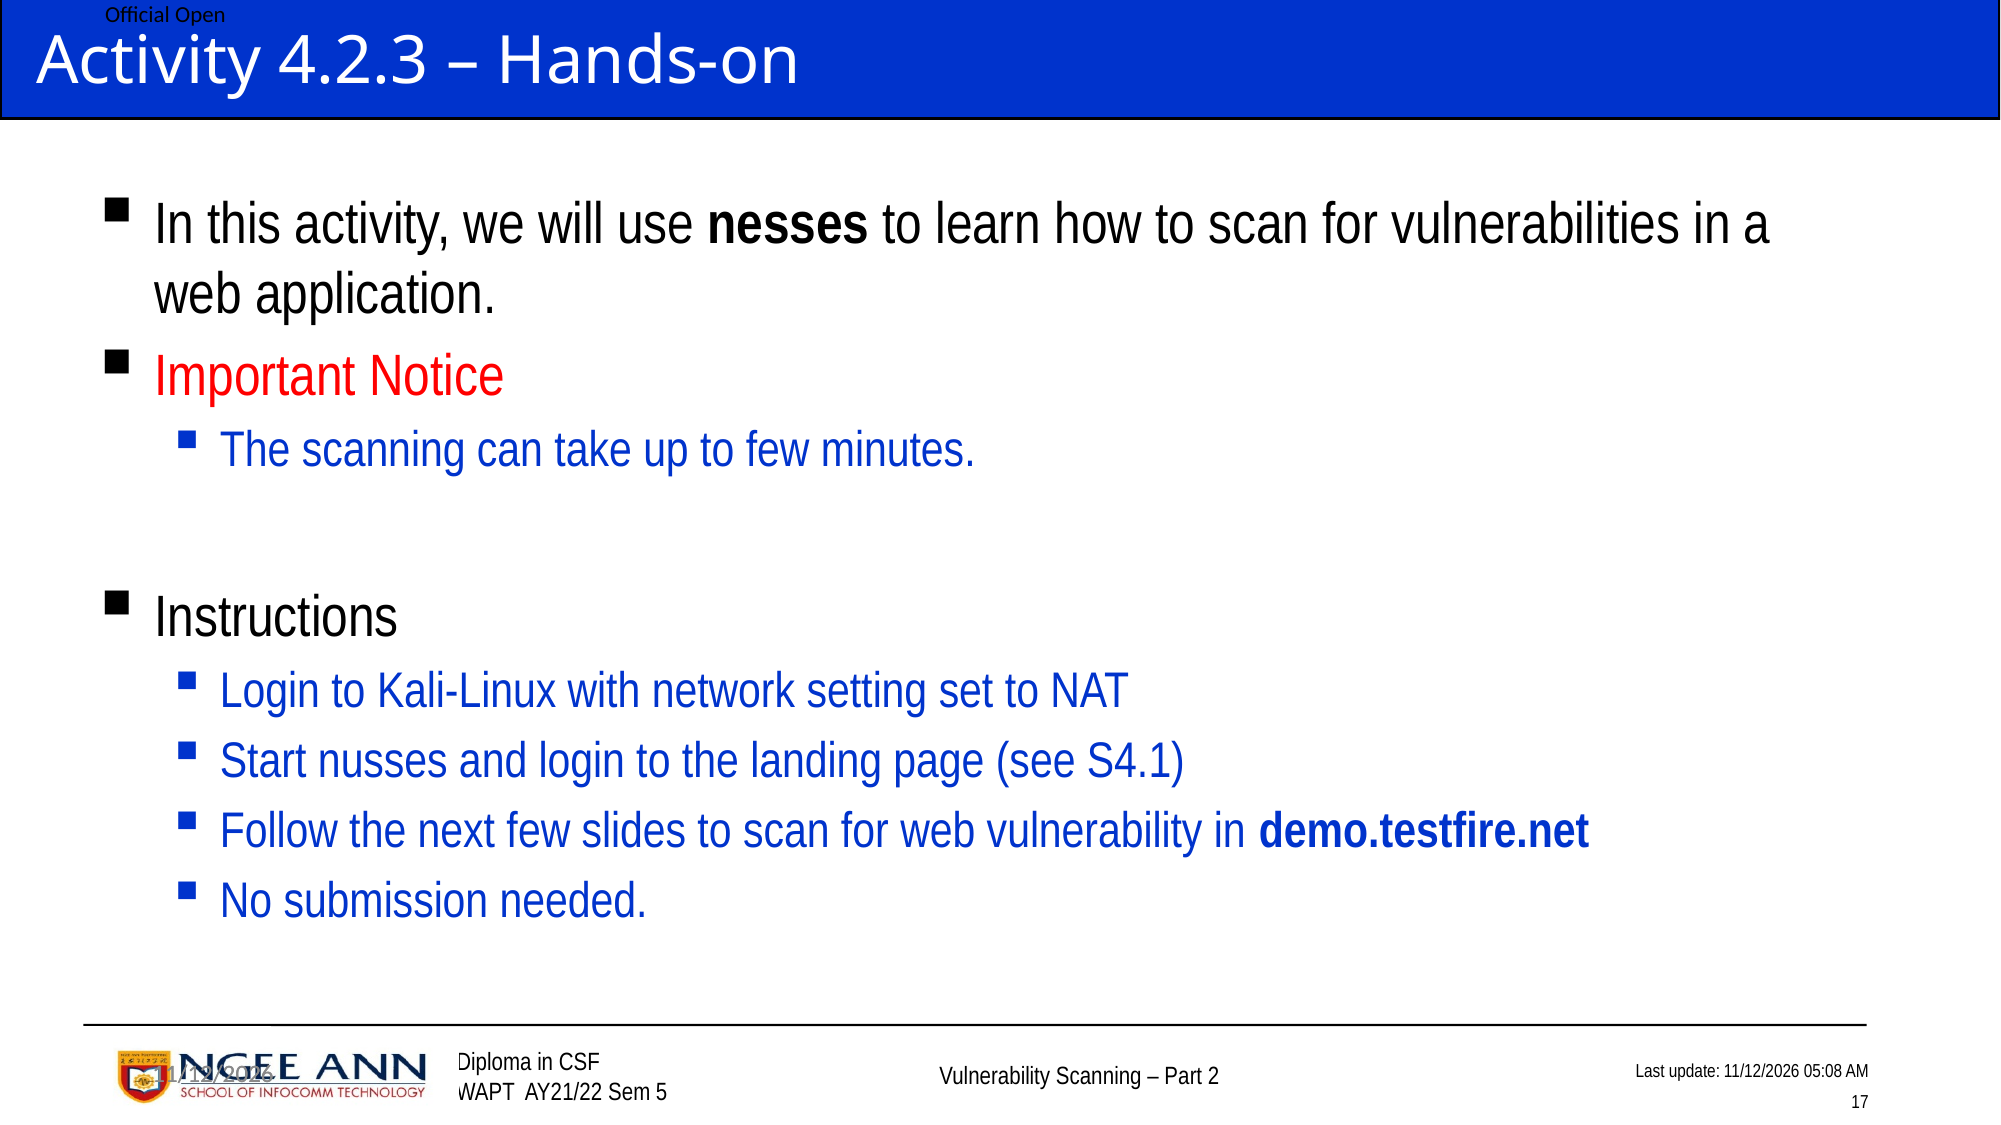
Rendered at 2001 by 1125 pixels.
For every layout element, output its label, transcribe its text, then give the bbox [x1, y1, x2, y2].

picture [83, 1028, 459, 1125]
list In this activity, we will use nesses to learn how to scan for vulnerabilities in a web application. Important Notice The scanning can take up to few minutes. Instructions Login to Kali-Linux with network setting set to NAT Start nusses and login to the landing page (see S4.1) Follow the next few slides to scan for web vulnerability in demo.testfire.net No submission needed. [83, 177, 1867, 1028]
title Activity 4.2.3 – Hands-on [19, 0, 1749, 198]
text_box 11/16/2021 [137, 1042, 588, 1103]
